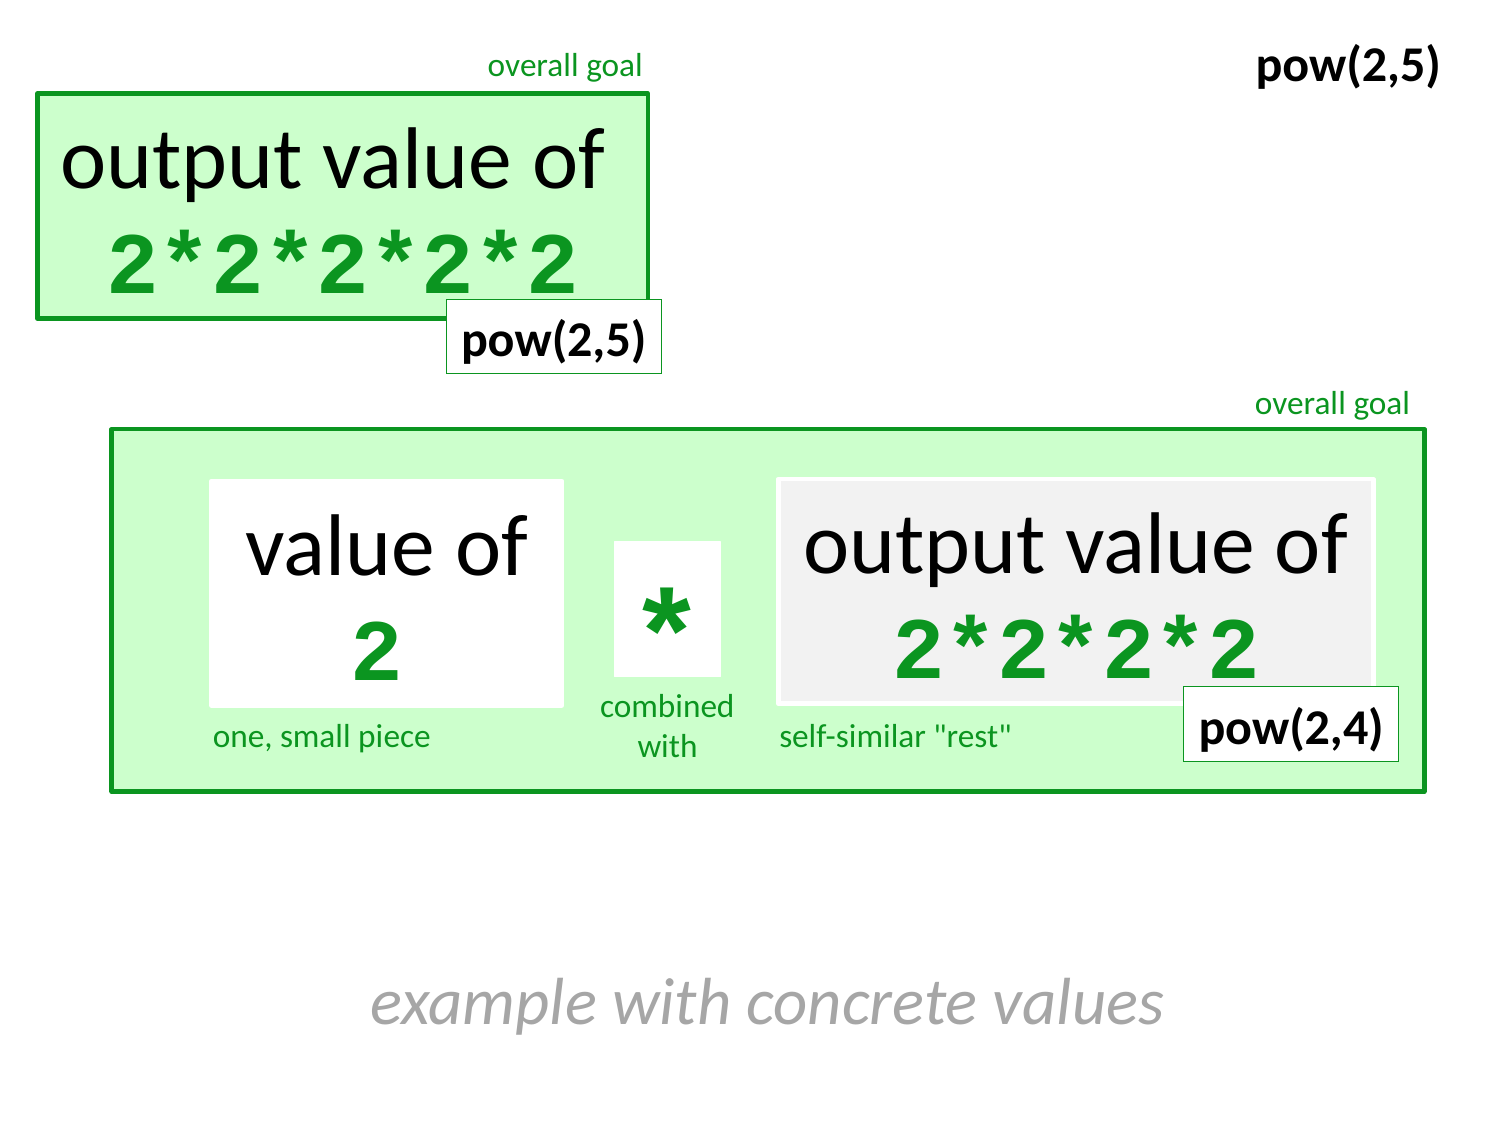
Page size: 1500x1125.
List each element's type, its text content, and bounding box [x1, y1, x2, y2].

text_box combined with [576, 676, 759, 772]
text_box overall goal [1240, 373, 1426, 429]
text_box self-similar "rest" [764, 706, 1027, 762]
text_box pow(2,5) [1240, 23, 1456, 99]
text_box pow(2,4) [1183, 686, 1399, 762]
text_box * [615, 545, 720, 711]
text_box value of 2 [211, 480, 562, 706]
text_box output value of 2*2*2*2 [778, 479, 1374, 704]
text_box output value of 2*2*2*2*2 [37, 93, 648, 319]
text_box [111, 429, 1425, 792]
text_box overall goal [472, 35, 659, 91]
text_box [614, 541, 721, 676]
text_box example with concrete values [356, 950, 1180, 1045]
text_box pow(2,5) [446, 299, 662, 374]
text_box one, small piece [197, 706, 446, 762]
